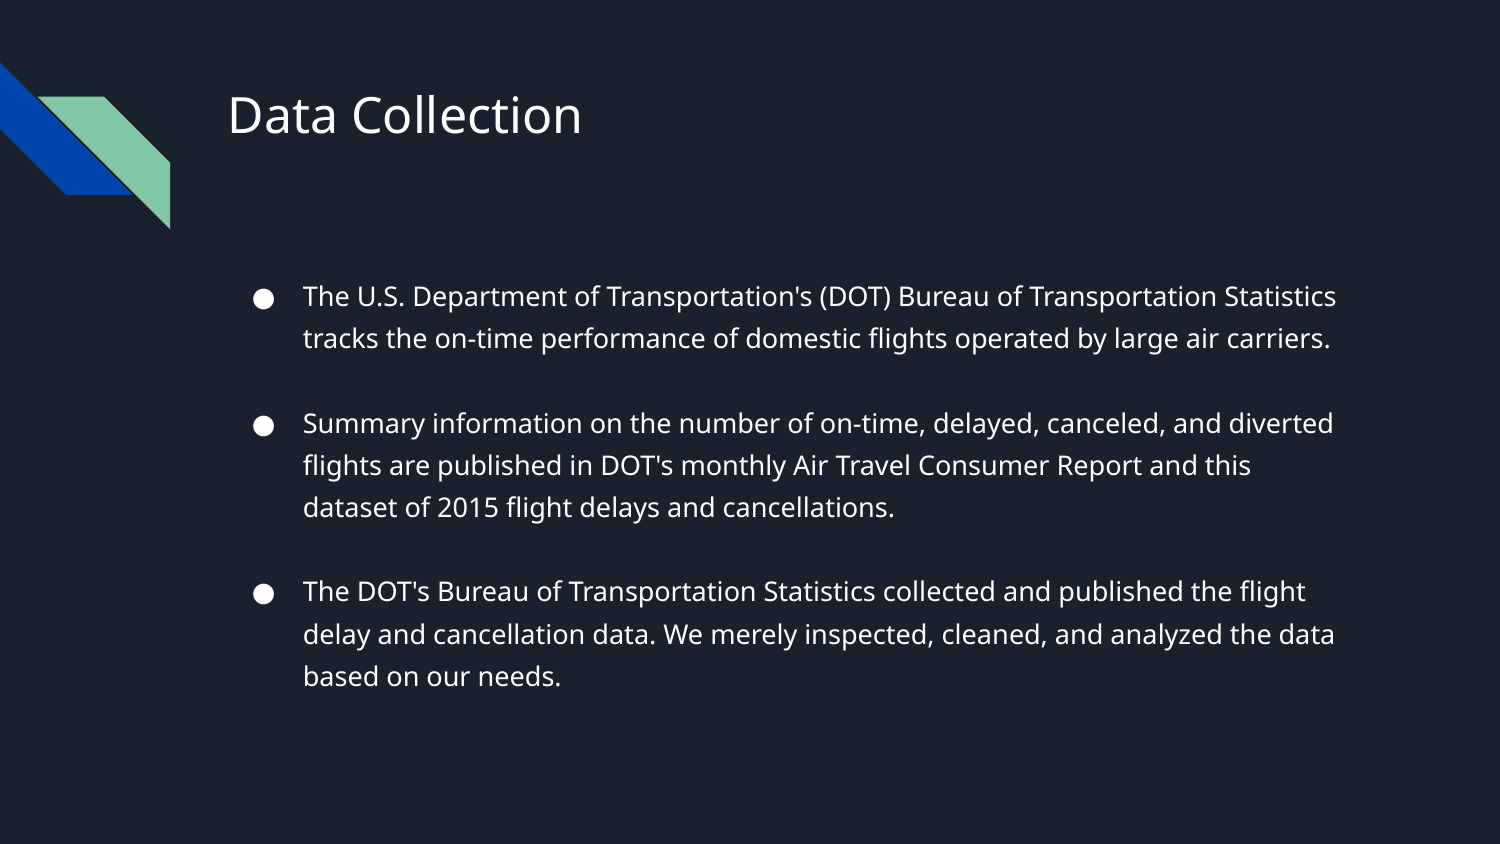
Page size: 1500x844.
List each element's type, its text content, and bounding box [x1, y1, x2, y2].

title Data Collection [212, 64, 1368, 215]
list The U.S. Department of Transportation's (DOT) Bureau of Transportation Statistics tracks the on-time performance of domestic flights operated by large air carriers. Summary information on the number of on-time, delayed, canceled, and diverted flights are published in DOT's monthly Air Travel Consumer Report and this dataset of 2015 flight delays and cancellations. The DOT's Bureau of Transportation Statistics collected and published the flight delay and cancellation data. We merely inspected, cleaned, and analyzed the data based on our needs. [212, 257, 1368, 735]
